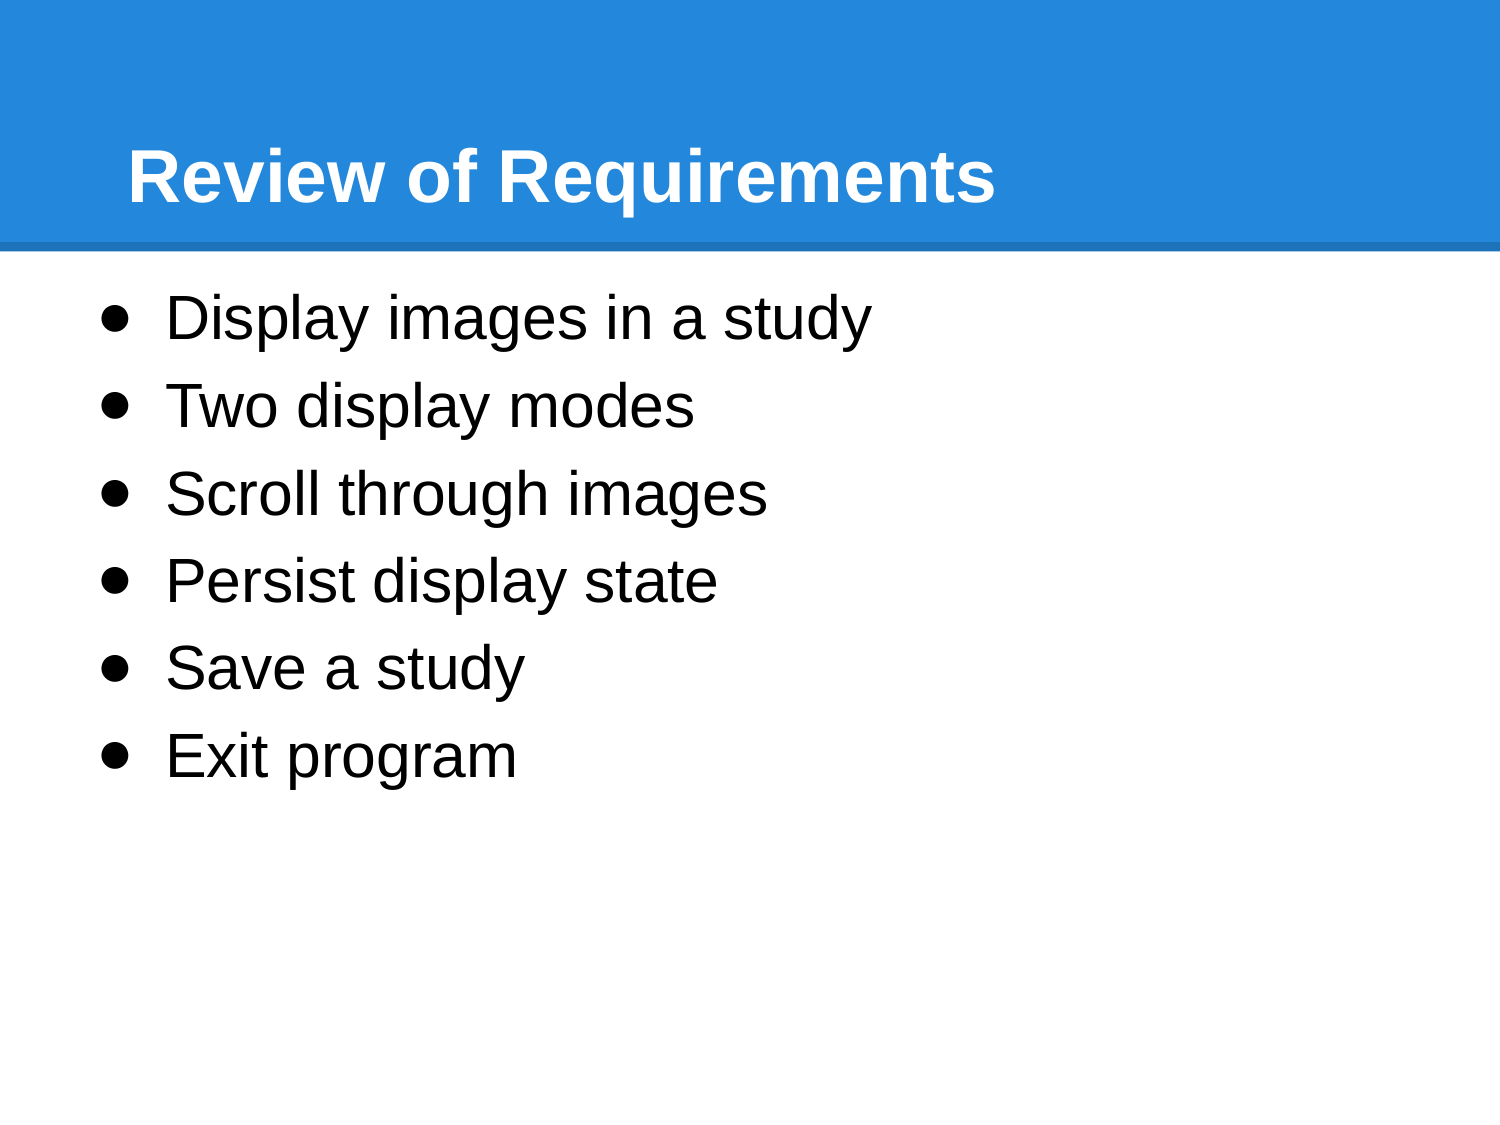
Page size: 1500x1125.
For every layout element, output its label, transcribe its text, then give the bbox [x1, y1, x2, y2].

list Display images in a study Two display modes Scroll through images Persist display state Save a study Exit program [75, 262, 1425, 1078]
title Review of Requirements [75, 45, 1425, 233]
